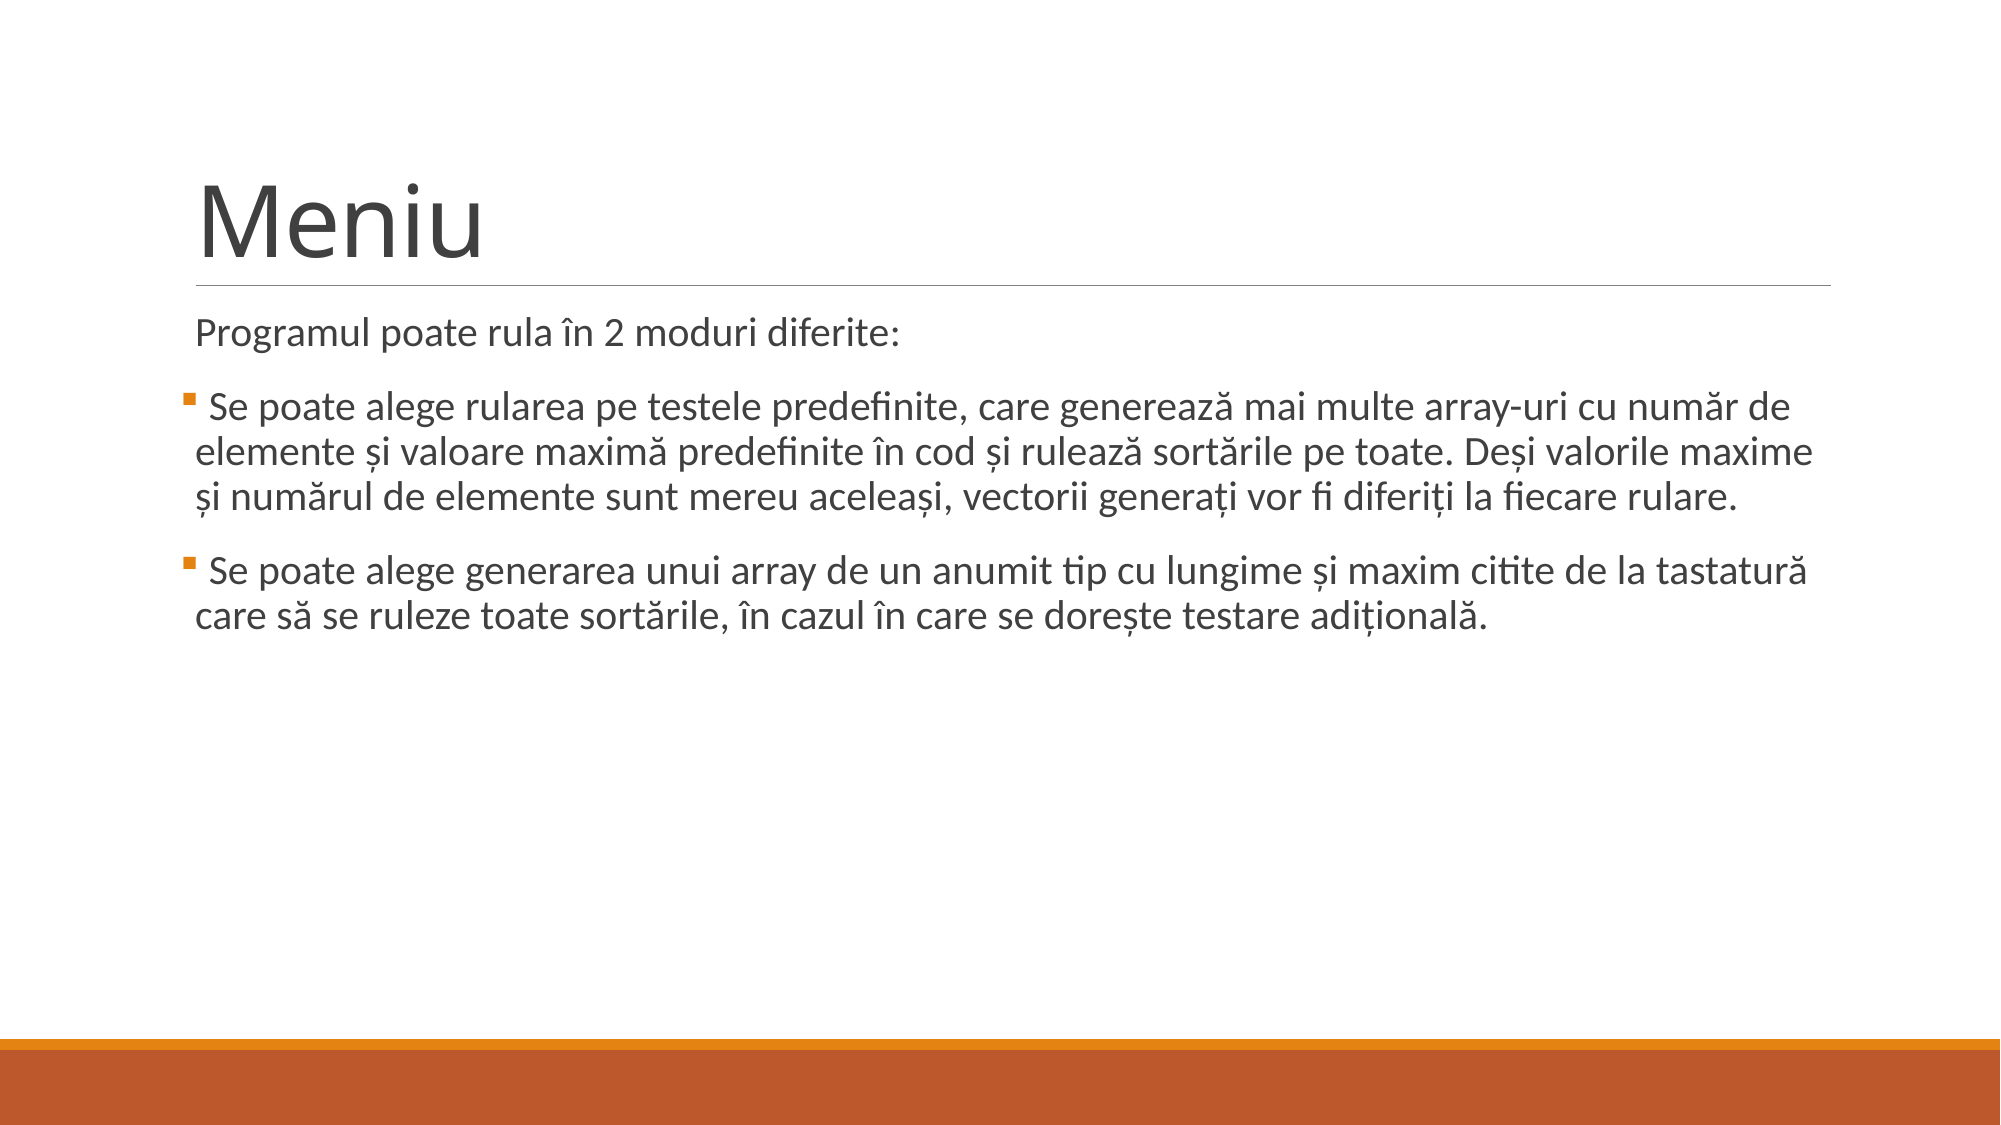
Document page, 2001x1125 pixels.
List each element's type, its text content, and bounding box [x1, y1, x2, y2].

title Meniu [180, 47, 1830, 285]
list Programul poate rula în 2 moduri diferite: Se poate alege rularea pe testele predefinite, care generează mai multe array-uri cu număr de elemente și valoare maximă predefinite în cod și rulează sortările pe toate. Deși valorile maxime și numărul de elemente sunt mereu aceleași, vectorii generați vor fi diferiți la fiecare rulare. Se poate alege generarea unui array de un anumit tip cu lungime și maxim citite de la tastatură care să se ruleze toate sortările, în cazul în care se dorește testare adițională. [180, 302, 1830, 963]
